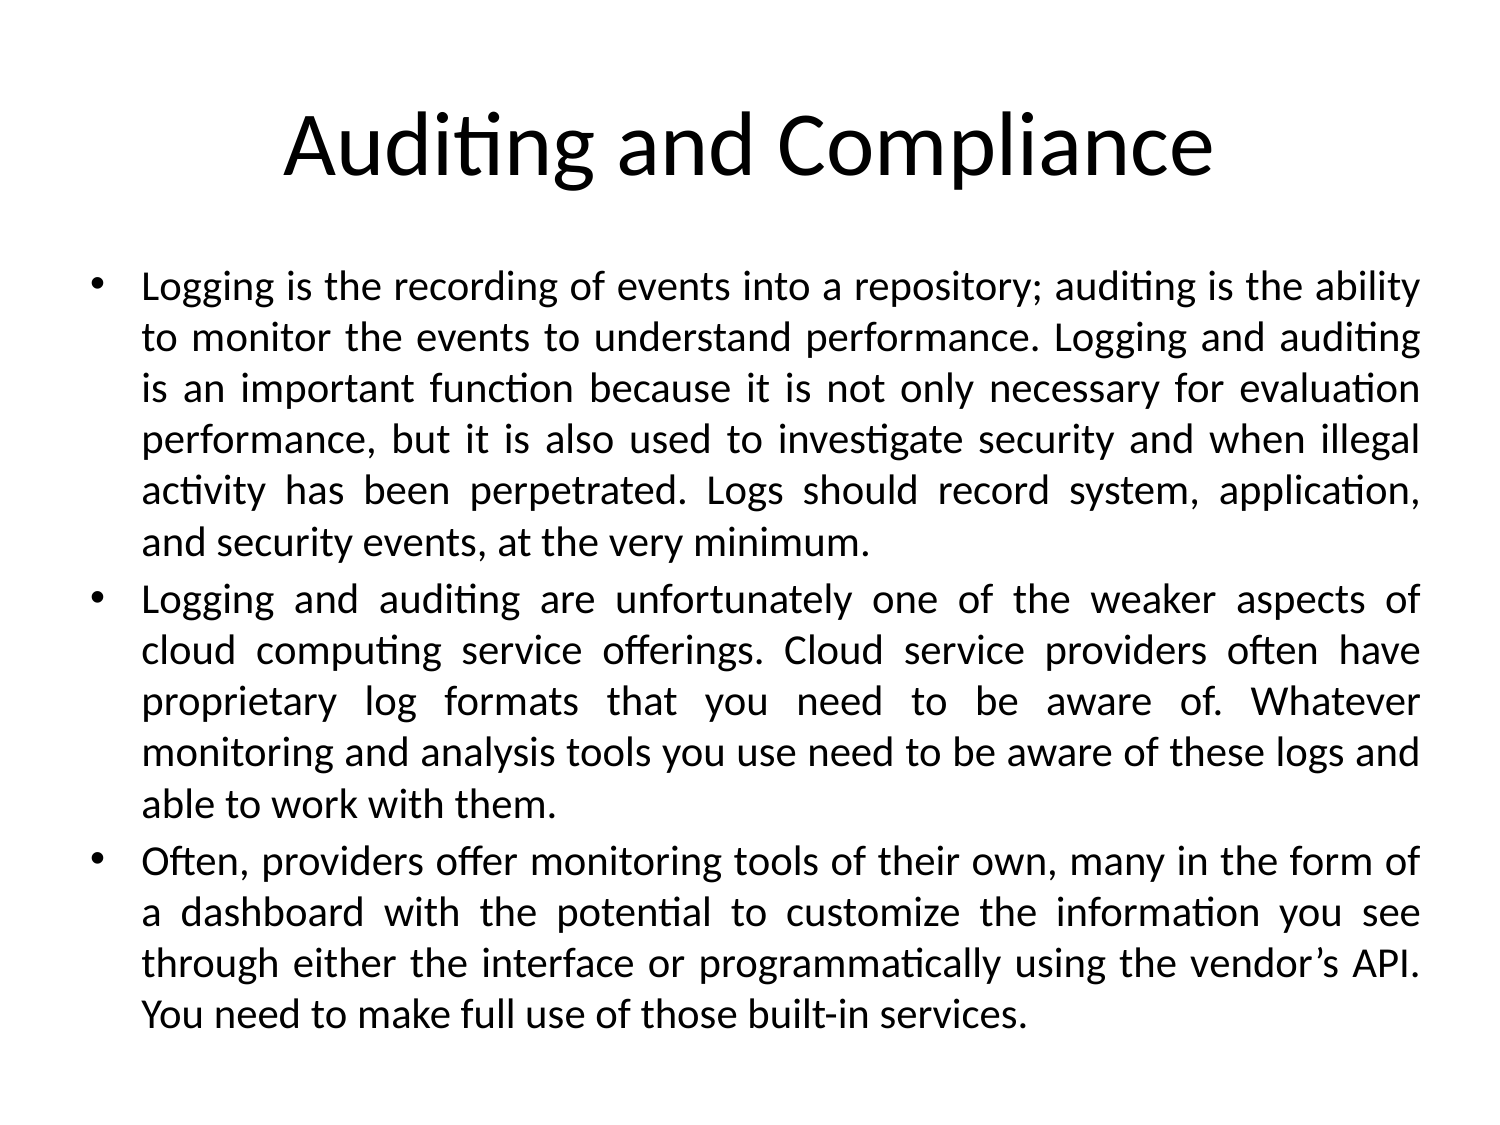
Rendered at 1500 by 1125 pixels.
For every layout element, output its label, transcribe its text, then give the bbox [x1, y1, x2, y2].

list Logging is the recording of events into a repository; auditing is the ability to monitor the events to understand performance. Logging and auditing is an important function because it is not only necessary for evaluation performance, but it is also used to investigate security and when illegal activity has been perpetrated. Logs should record system, application, and security events, at the very minimum. Logging and auditing are unfortunately one of the weaker aspects of cloud computing service offerings. Cloud service providers often have proprietary log formats that you need to be aware of. Whatever monitoring and analysis tools you use need to be aware of these logs and able to work with them. Often, providers offer monitoring tools of their own, many in the form of a dashboard with the potential to customize the information you see through either the interface or programmatically using the vendor’s API. You need to make full use of those built-in services. [75, 249, 1438, 1066]
title Auditing and Compliance [75, 45, 1425, 233]
